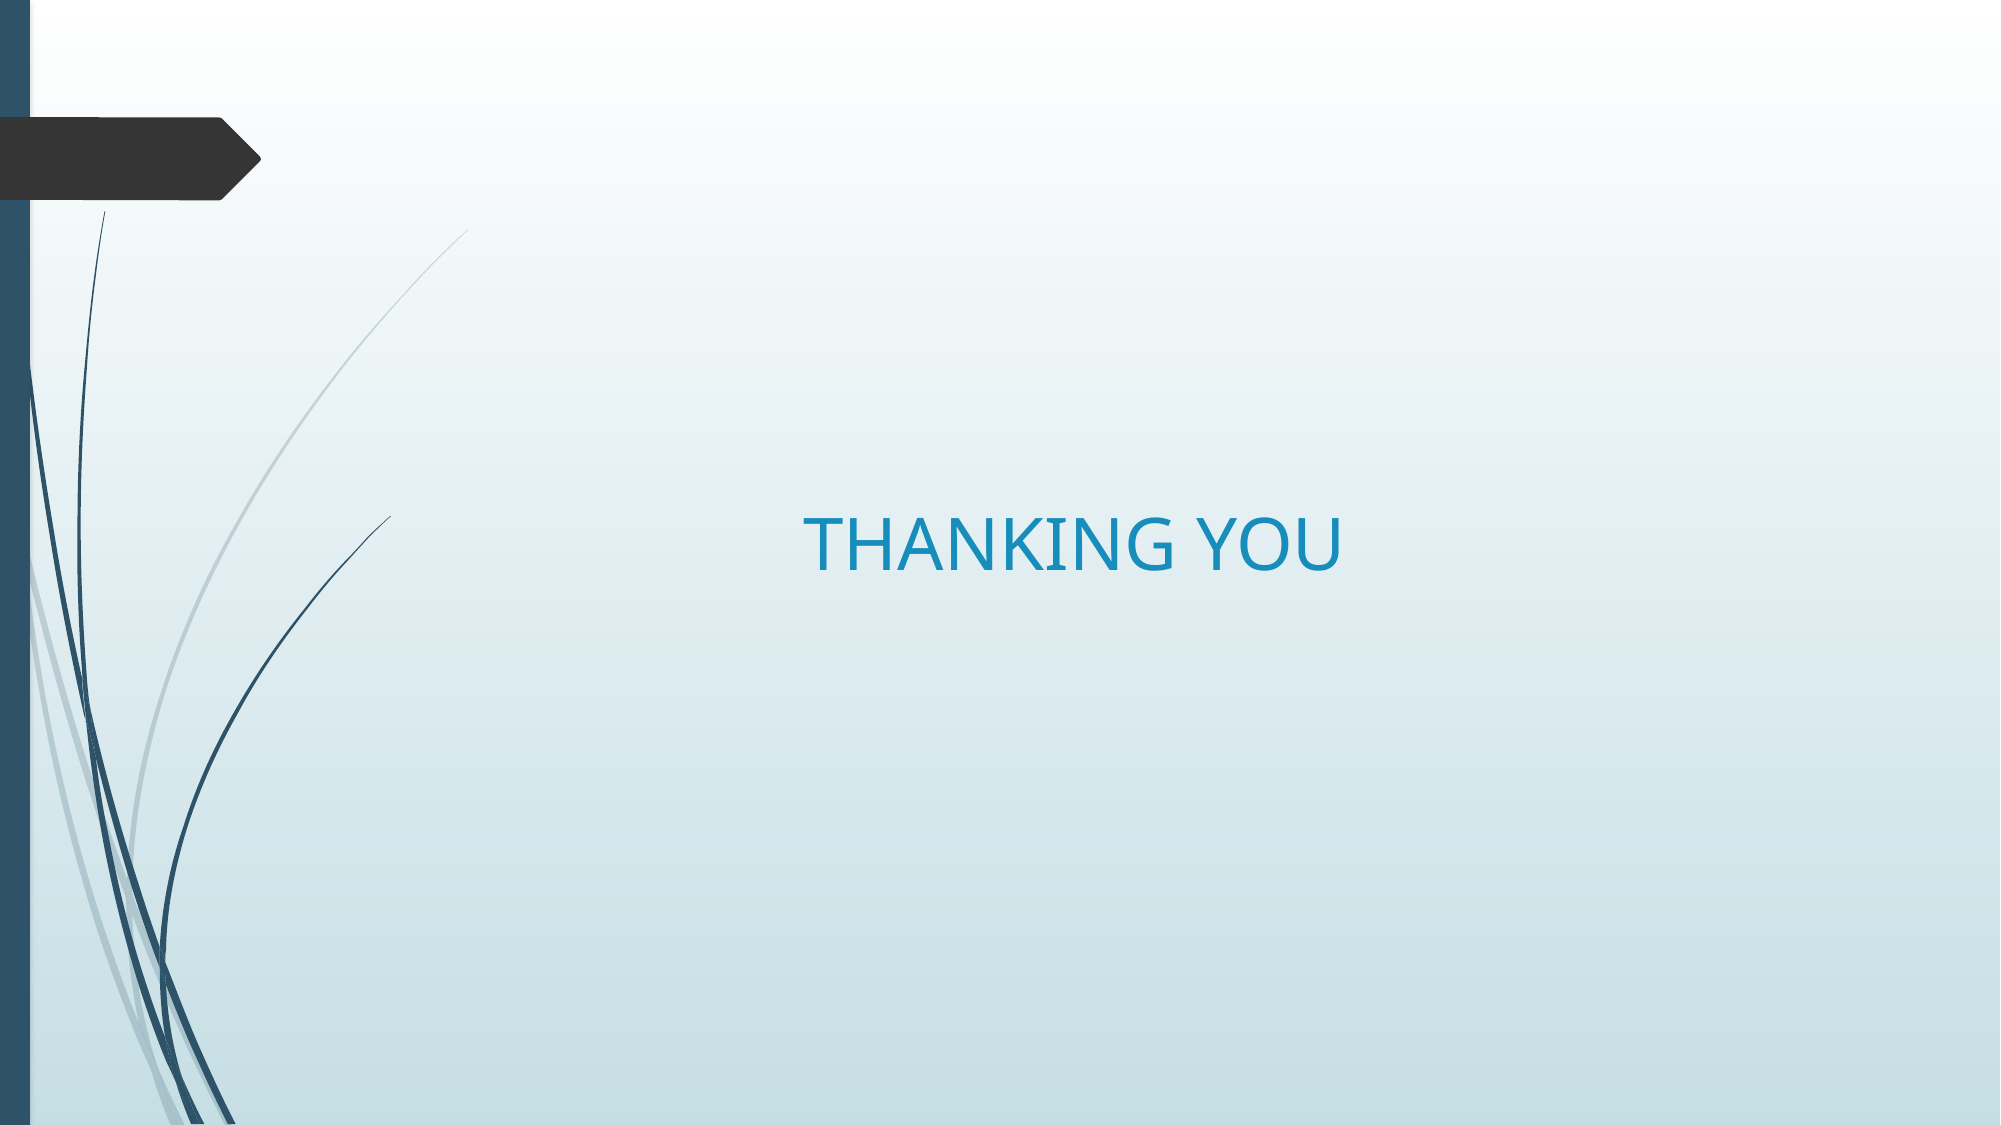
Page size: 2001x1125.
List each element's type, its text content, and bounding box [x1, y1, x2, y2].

title THANKING YOU [788, 490, 1378, 595]
